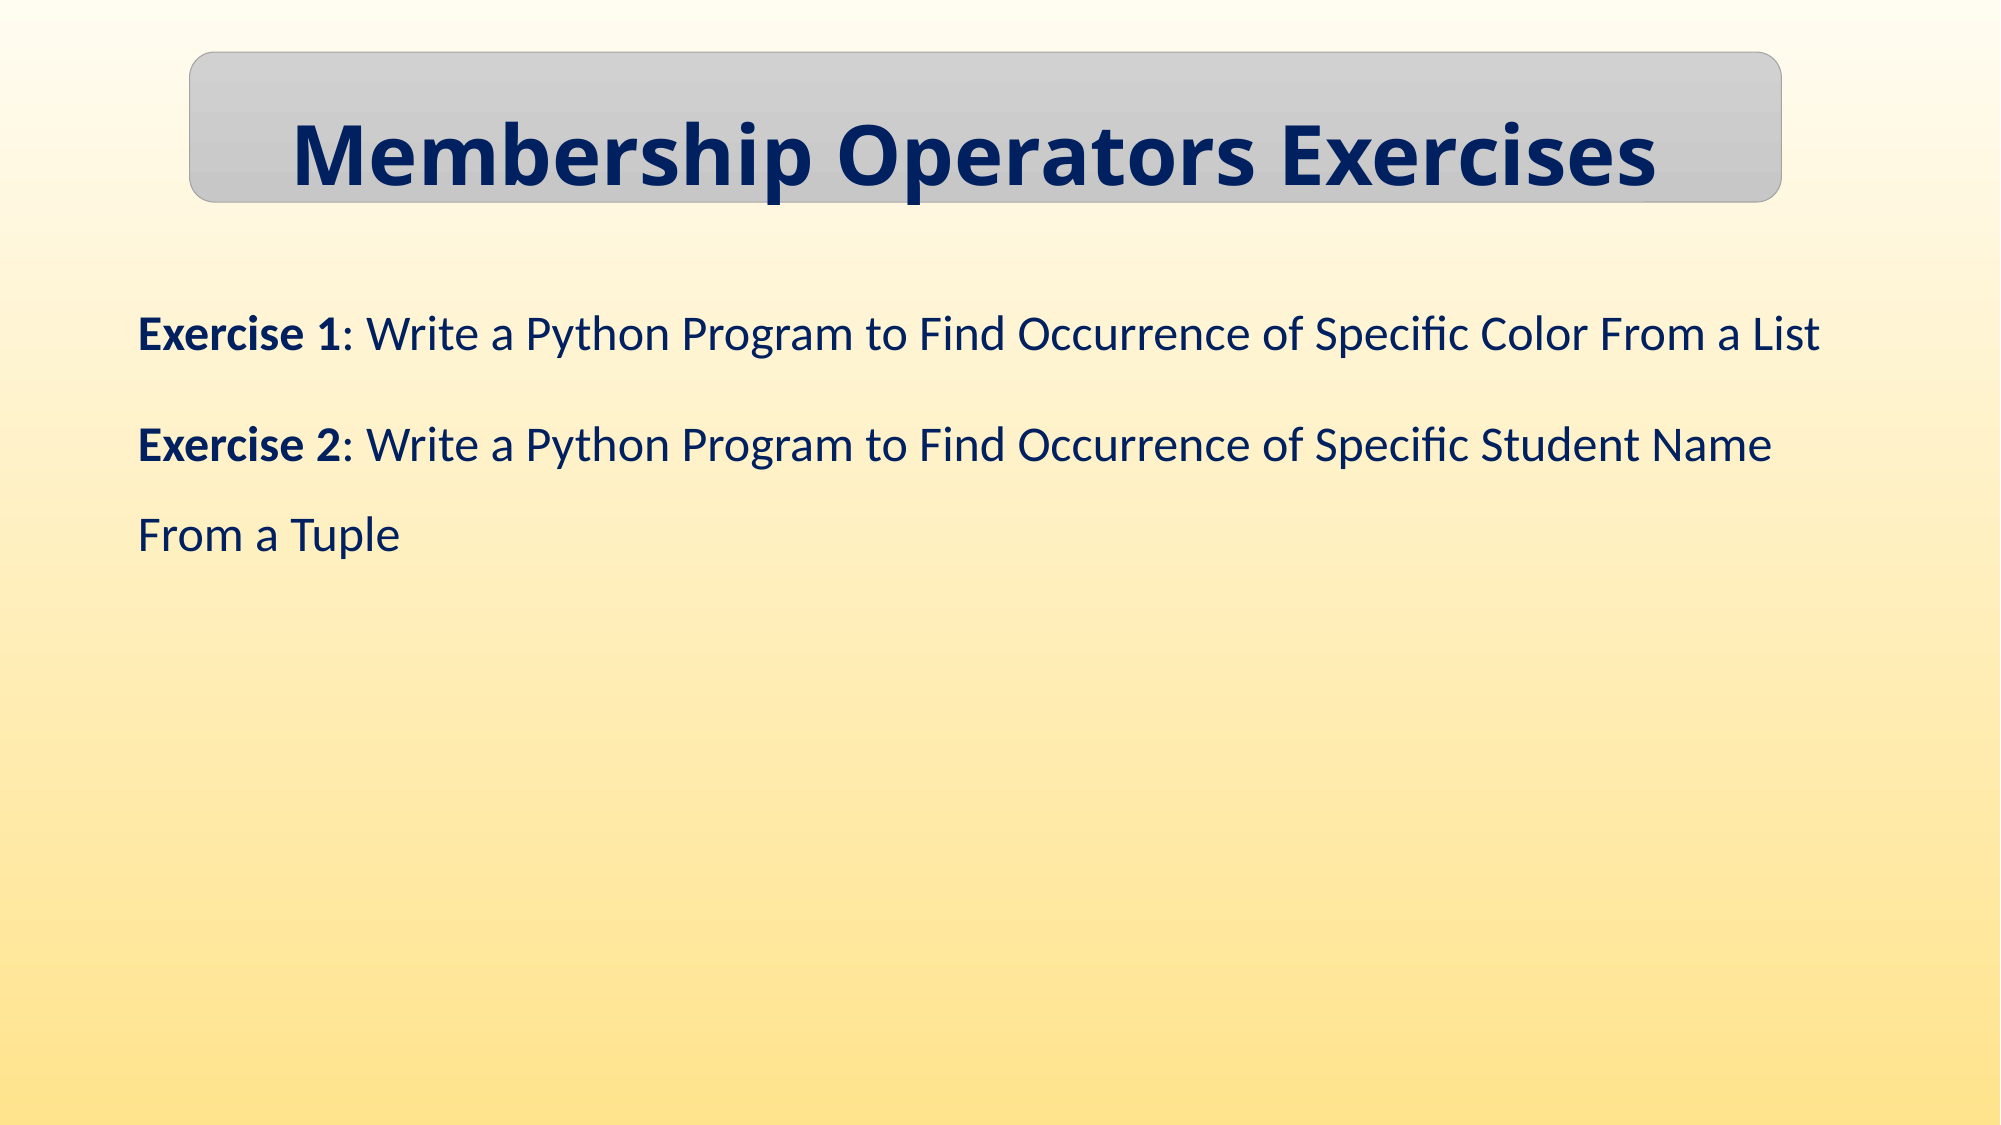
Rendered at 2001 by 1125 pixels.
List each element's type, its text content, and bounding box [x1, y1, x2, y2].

list Exercise 1: Write a Python Program to Find Occurrence of Specific Color From a List Exercise 2: Write a Python Program to Find Occurrence of Specific Student Name From a Tuple [122, 263, 1848, 1090]
text_box Membership Operators Exercises [189, 51, 1782, 203]
